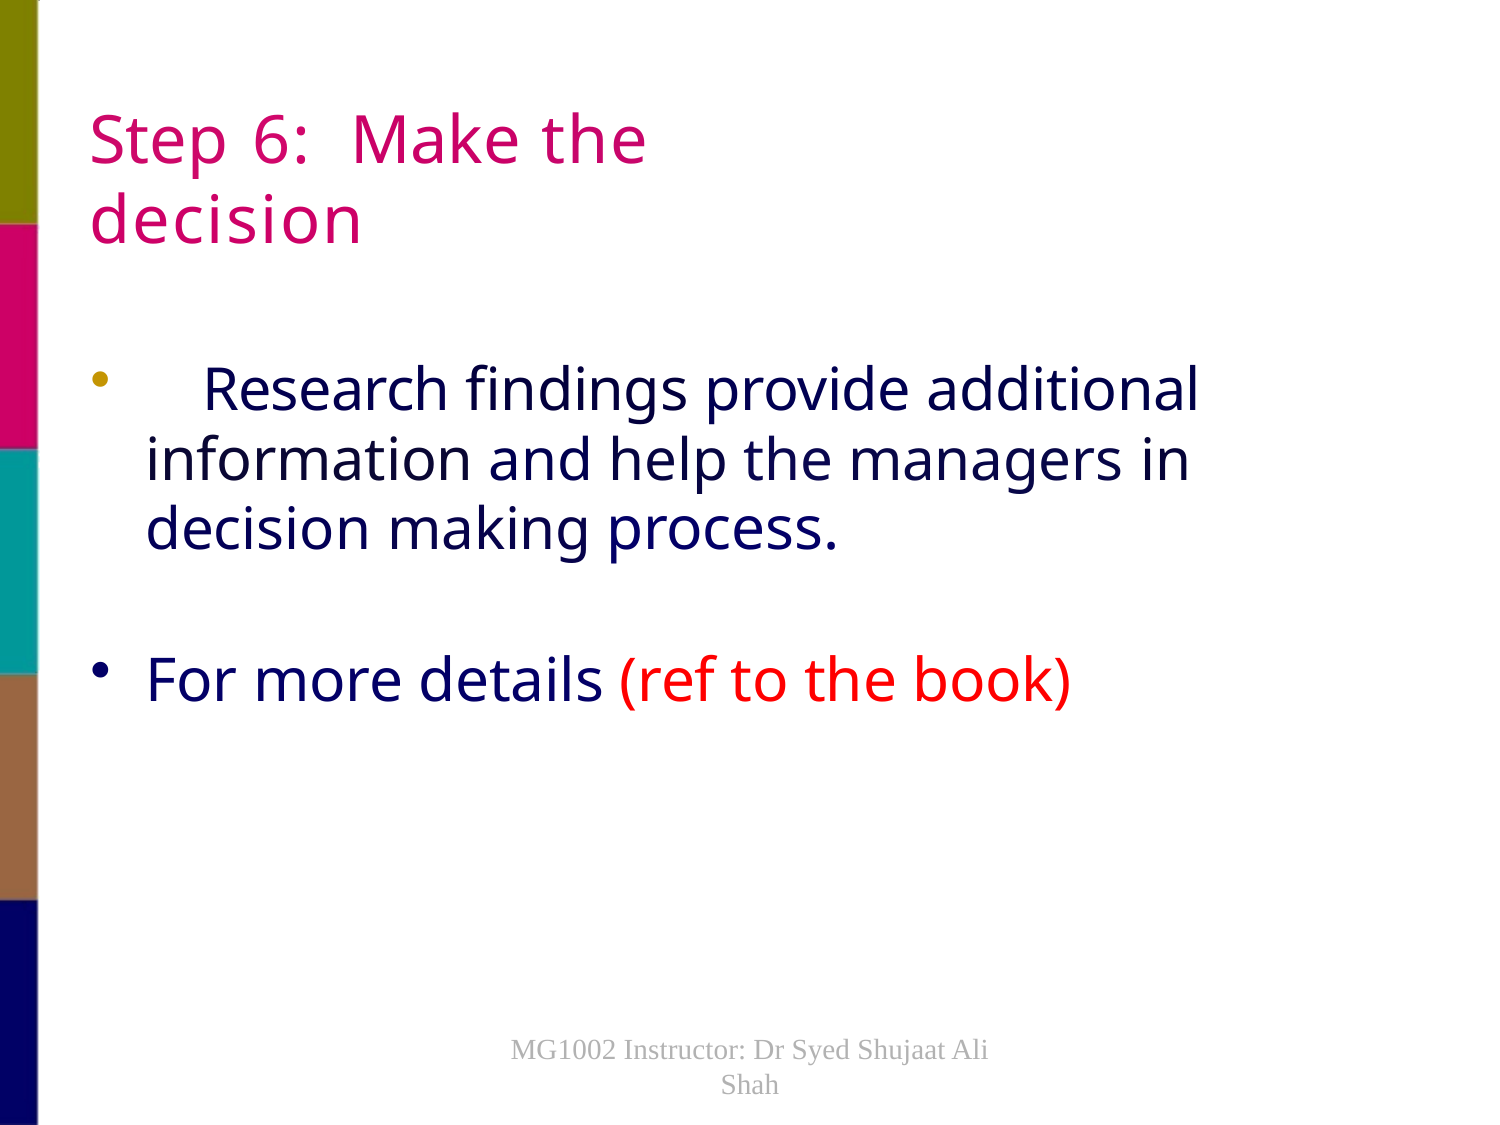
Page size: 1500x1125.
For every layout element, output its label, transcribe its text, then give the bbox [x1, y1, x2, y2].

picture [0, 0, 40, 1125]
title Step 6: Make the decision [87, 94, 922, 286]
text_box Research findings provide additional information and help the managers in decision making process. For more details (ref to the book) [88, 346, 1391, 714]
footer MG1002 Instructor: Dr Syed Shujaat Ali Shah [510, 1030, 990, 1087]
